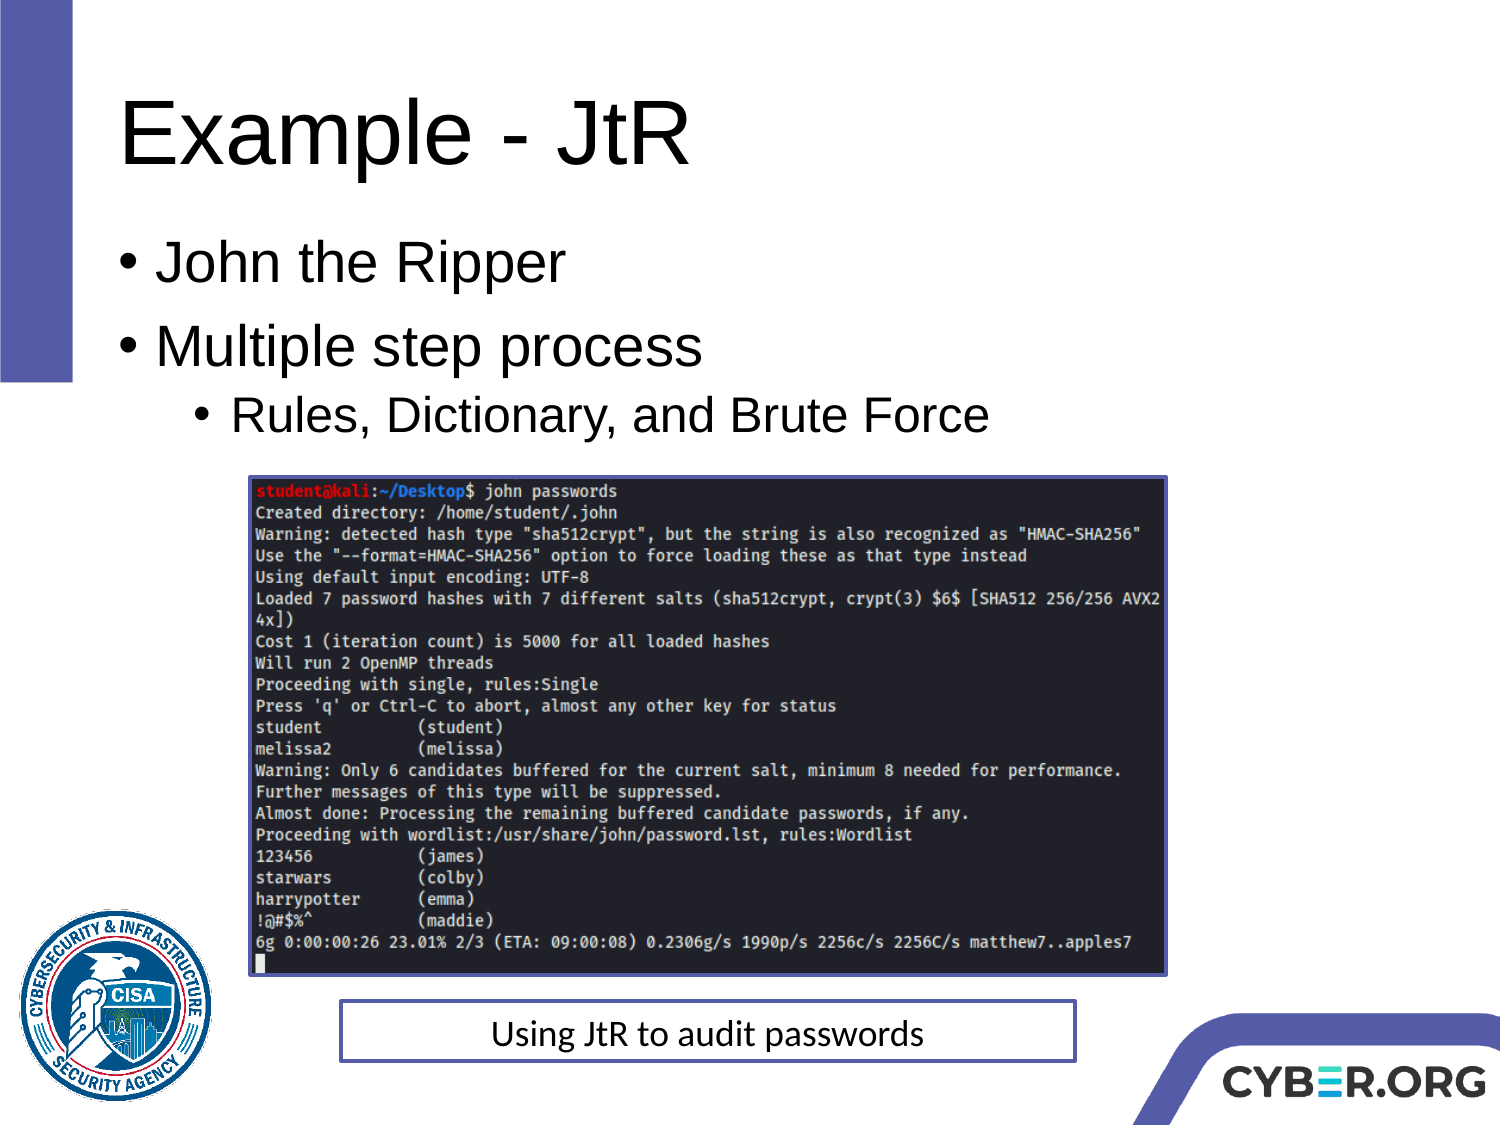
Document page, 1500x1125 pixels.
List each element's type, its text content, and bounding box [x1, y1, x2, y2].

picture [0, 0, 1500, 1125]
list John the Ripper Multiple step process Rules, Dictionary, and Brute Force [103, 224, 1397, 1014]
title Example - JtR [103, 59, 1397, 210]
text_box Using JtR to audit passwords [340, 1001, 1076, 1061]
